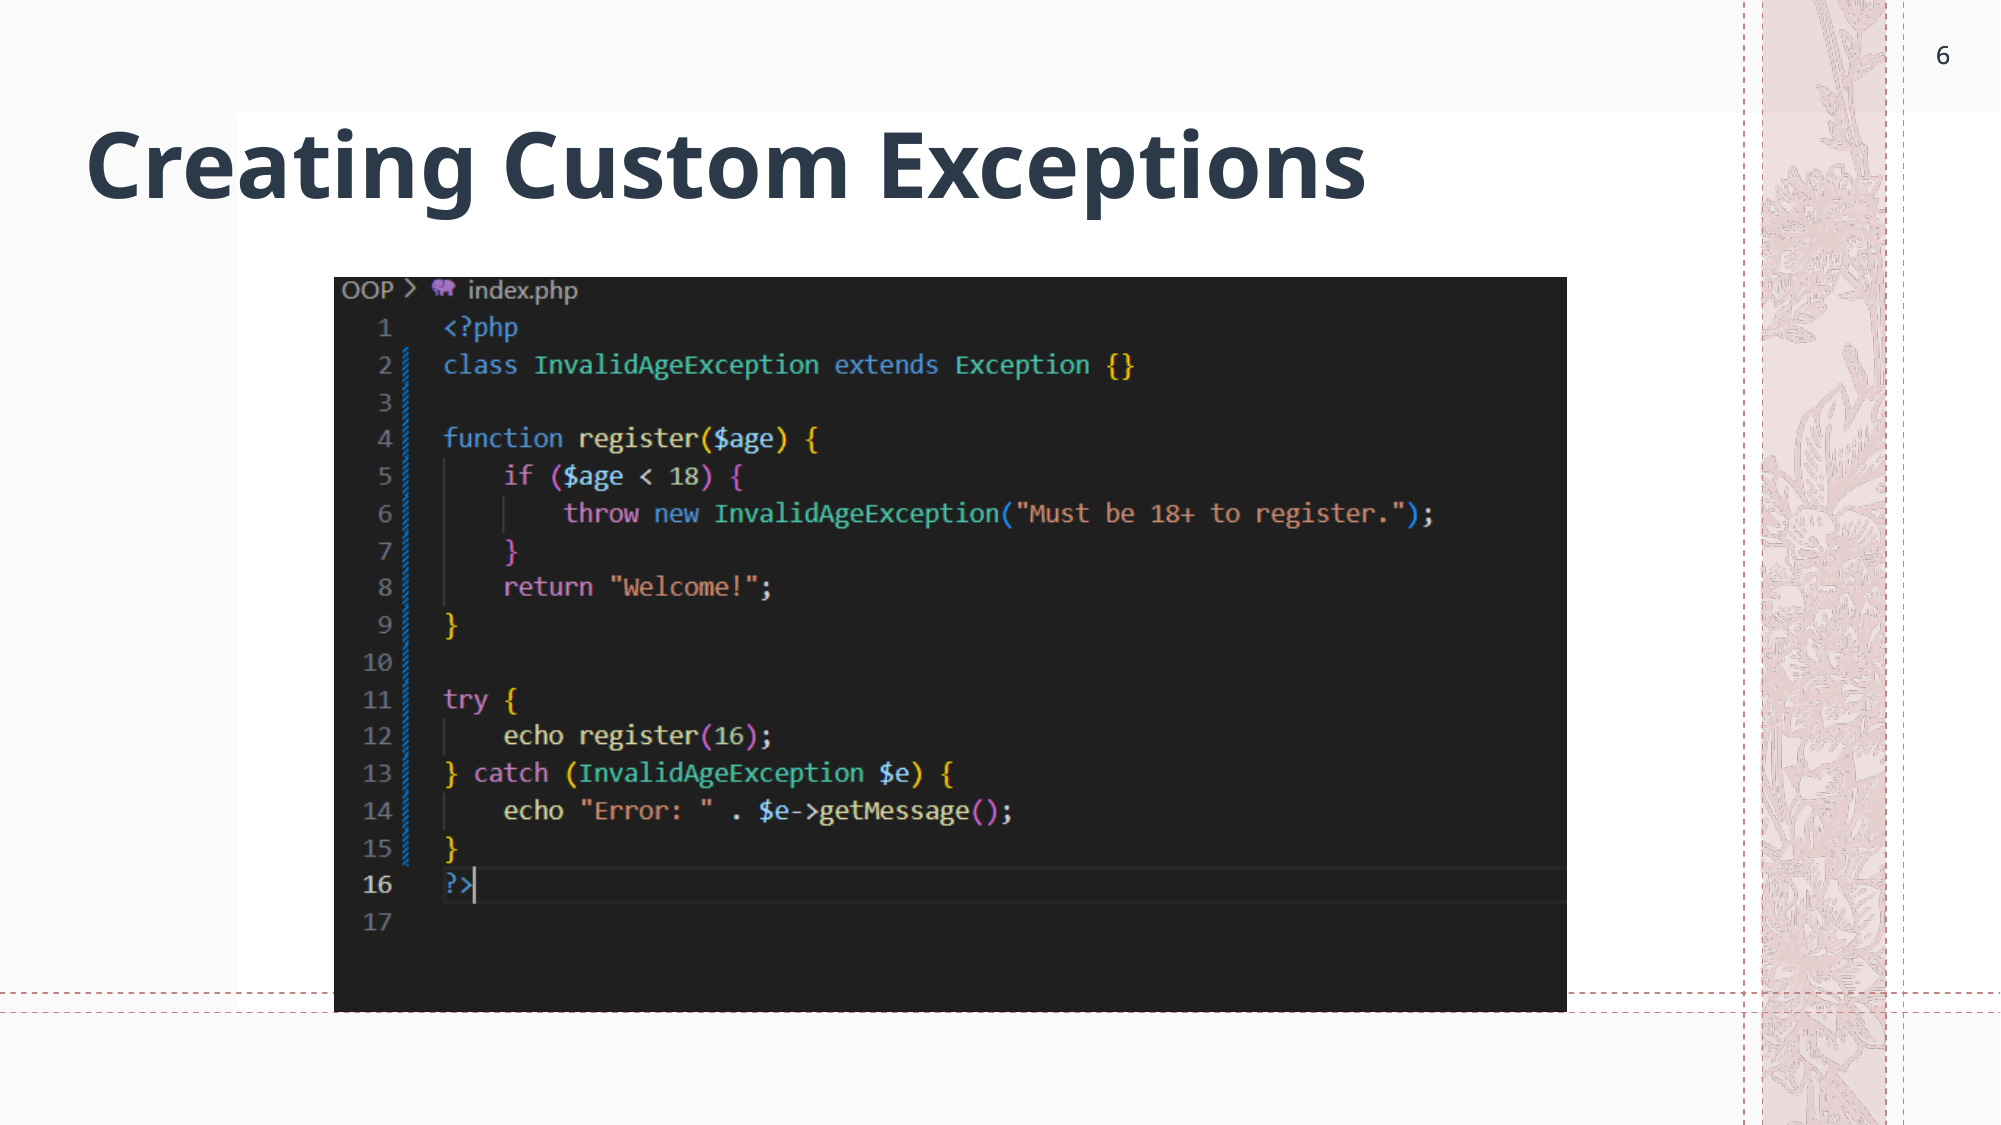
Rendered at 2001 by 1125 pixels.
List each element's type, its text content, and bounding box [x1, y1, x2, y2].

picture [333, 277, 1568, 1012]
picture [1760, 0, 1886, 1125]
text_box 6 [1886, 0, 2000, 113]
title Creating Custom Exceptions [69, 59, 1666, 278]
